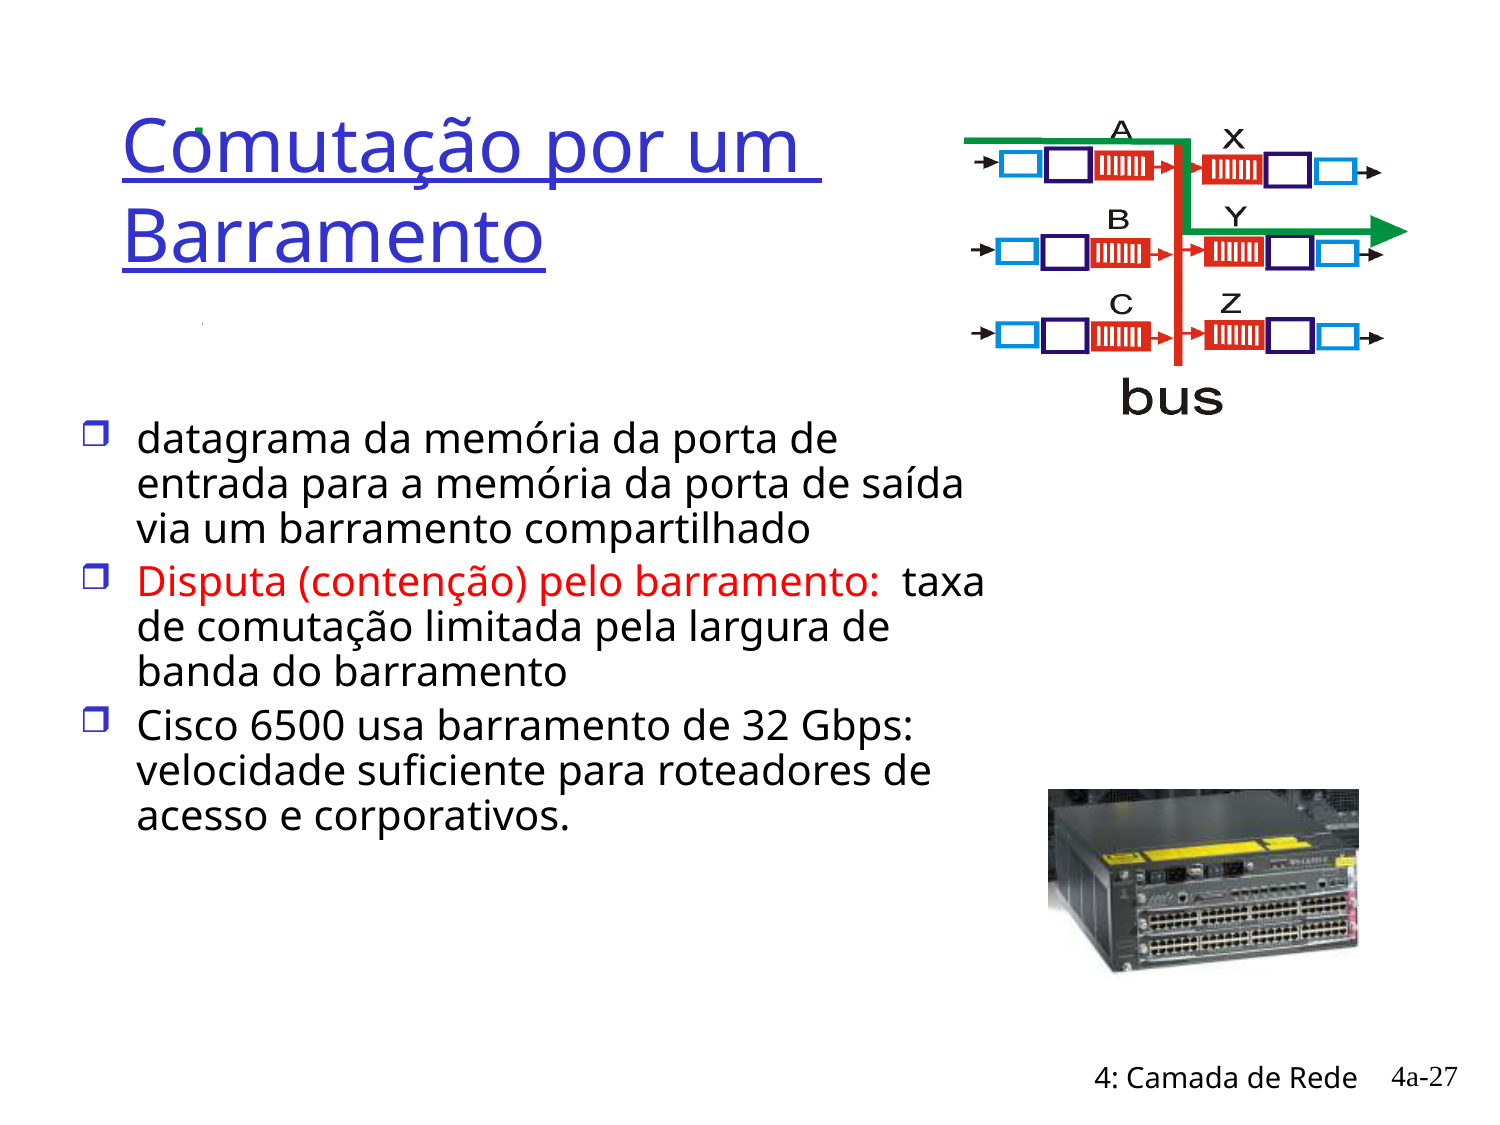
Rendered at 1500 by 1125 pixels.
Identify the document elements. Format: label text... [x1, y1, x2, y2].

footer 4: Camada de Rede [898, 1051, 1338, 1125]
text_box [194, 109, 1408, 961]
slide_number 4a-27 [1338, 1049, 1474, 1125]
picture [1048, 789, 1359, 981]
title Comutação por um Barramento [106, 130, 189, 244]
list datagrama da memória da porta de entrada para a memória da porta de saída via um barramento compartilhado Disputa (contenção) pelo barramento: taxa de comutação limitada pela largura de banda do barramento Cisco 6500 usa barramento de 32 Gbps: velocidade suficiente para roteadores de acesso e corporativos. [64, 409, 1014, 1079]
